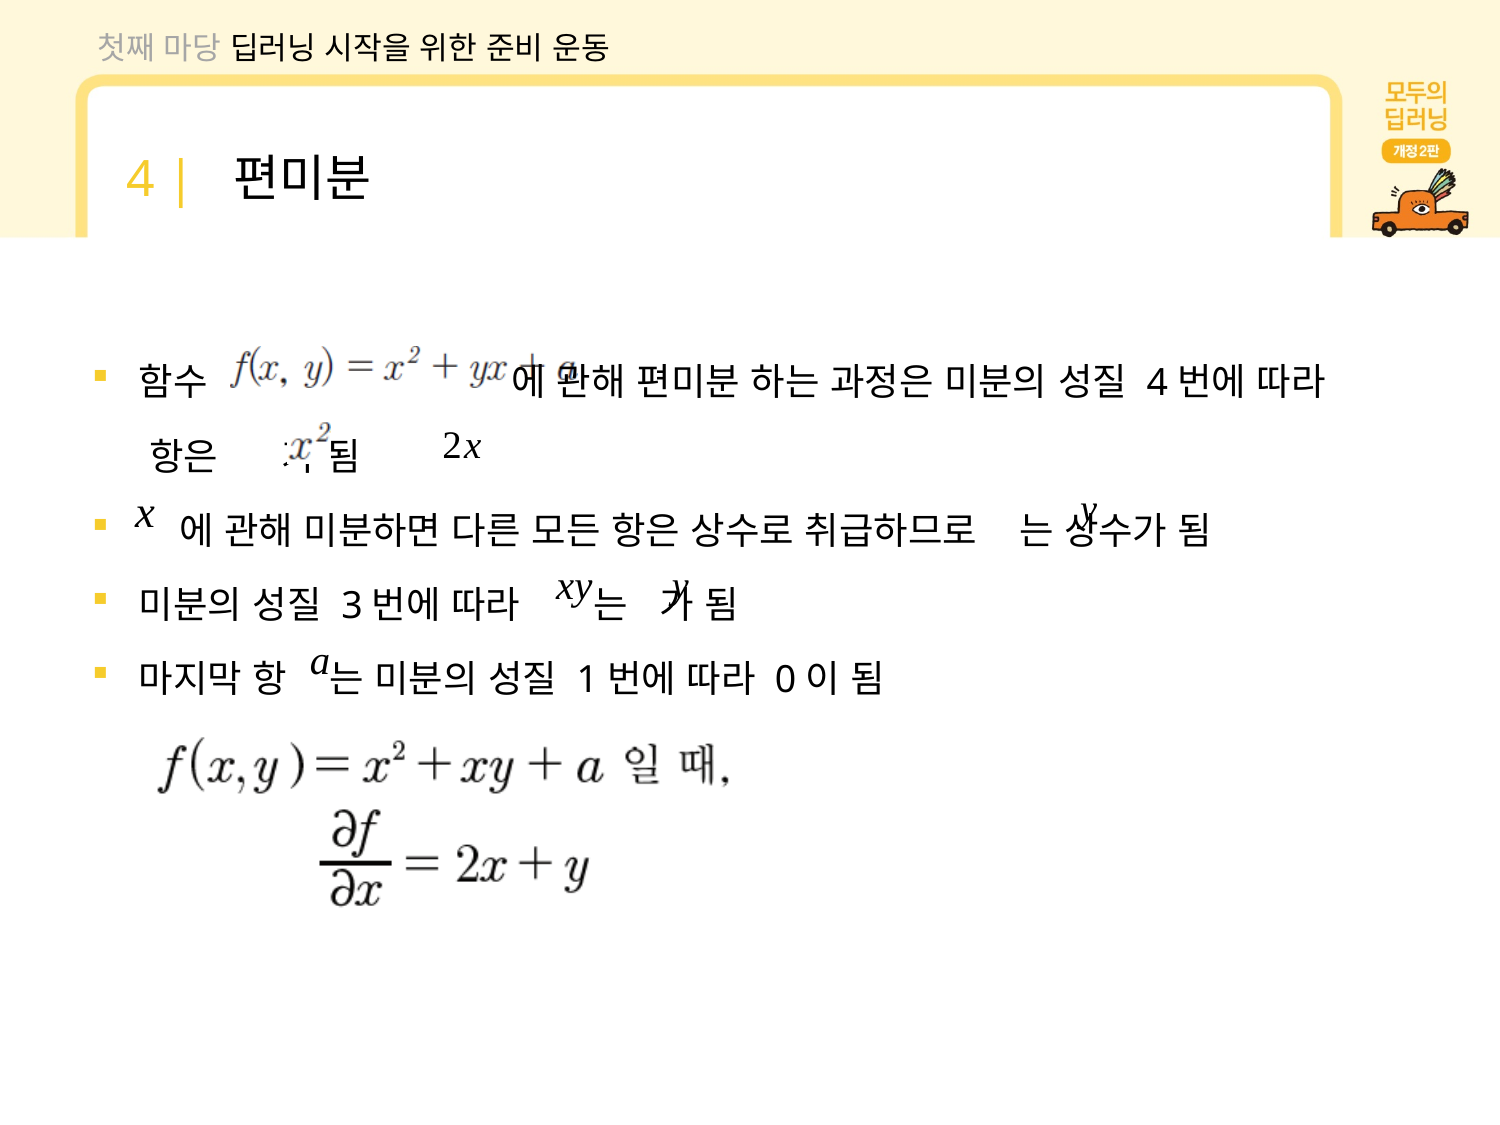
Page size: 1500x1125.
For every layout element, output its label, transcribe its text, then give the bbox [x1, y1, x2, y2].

text_box 4 | 편미분 [111, 99, 1309, 214]
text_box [76, 321, 1387, 712]
picture [0, 0, 1500, 1125]
text_box 첫째 마당 딥러닝 시작을 위한 준비 운동 [82, 0, 1133, 74]
